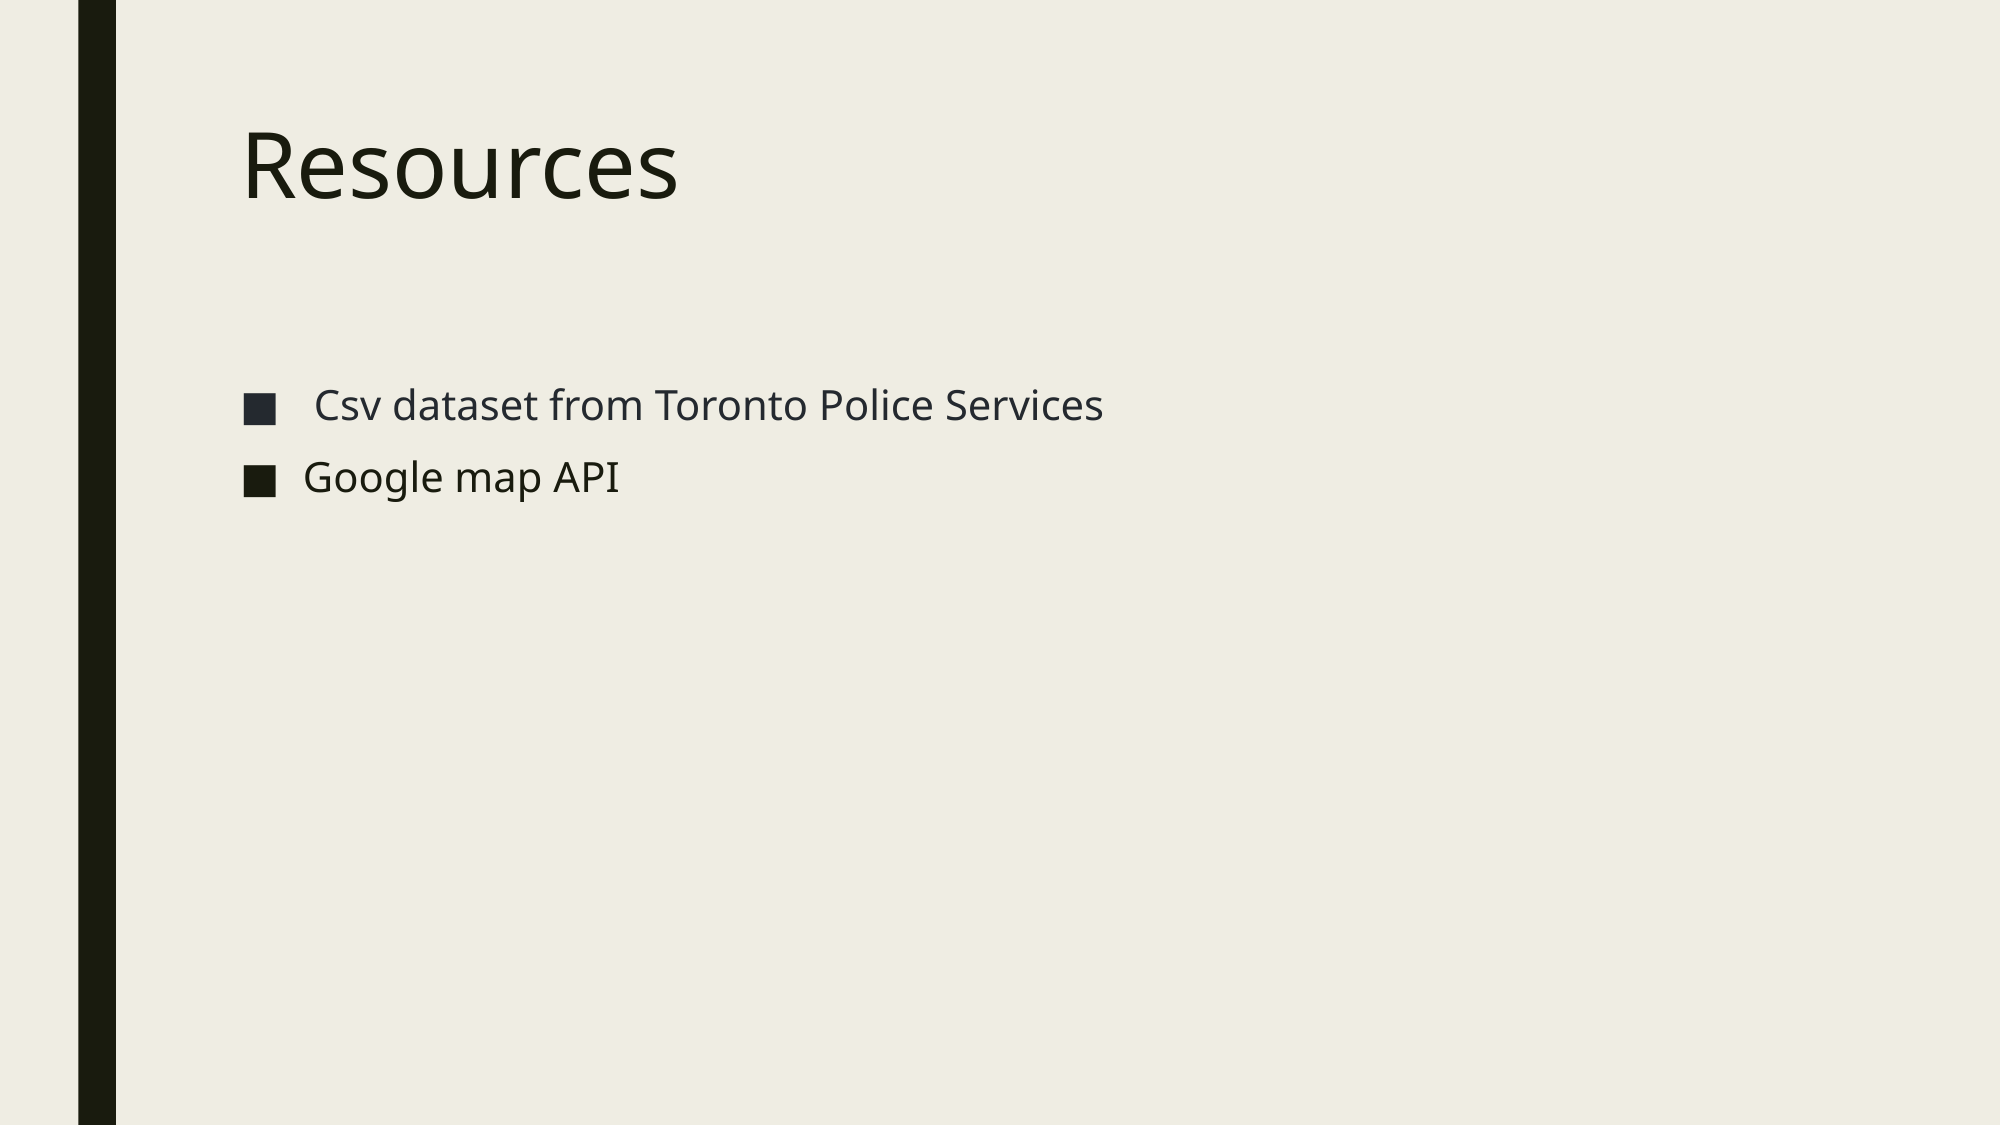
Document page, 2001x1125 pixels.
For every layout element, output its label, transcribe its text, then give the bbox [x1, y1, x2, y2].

list Csv dataset from Toronto Police Services Google map API [225, 375, 1800, 963]
title Resources [225, 112, 1800, 357]
